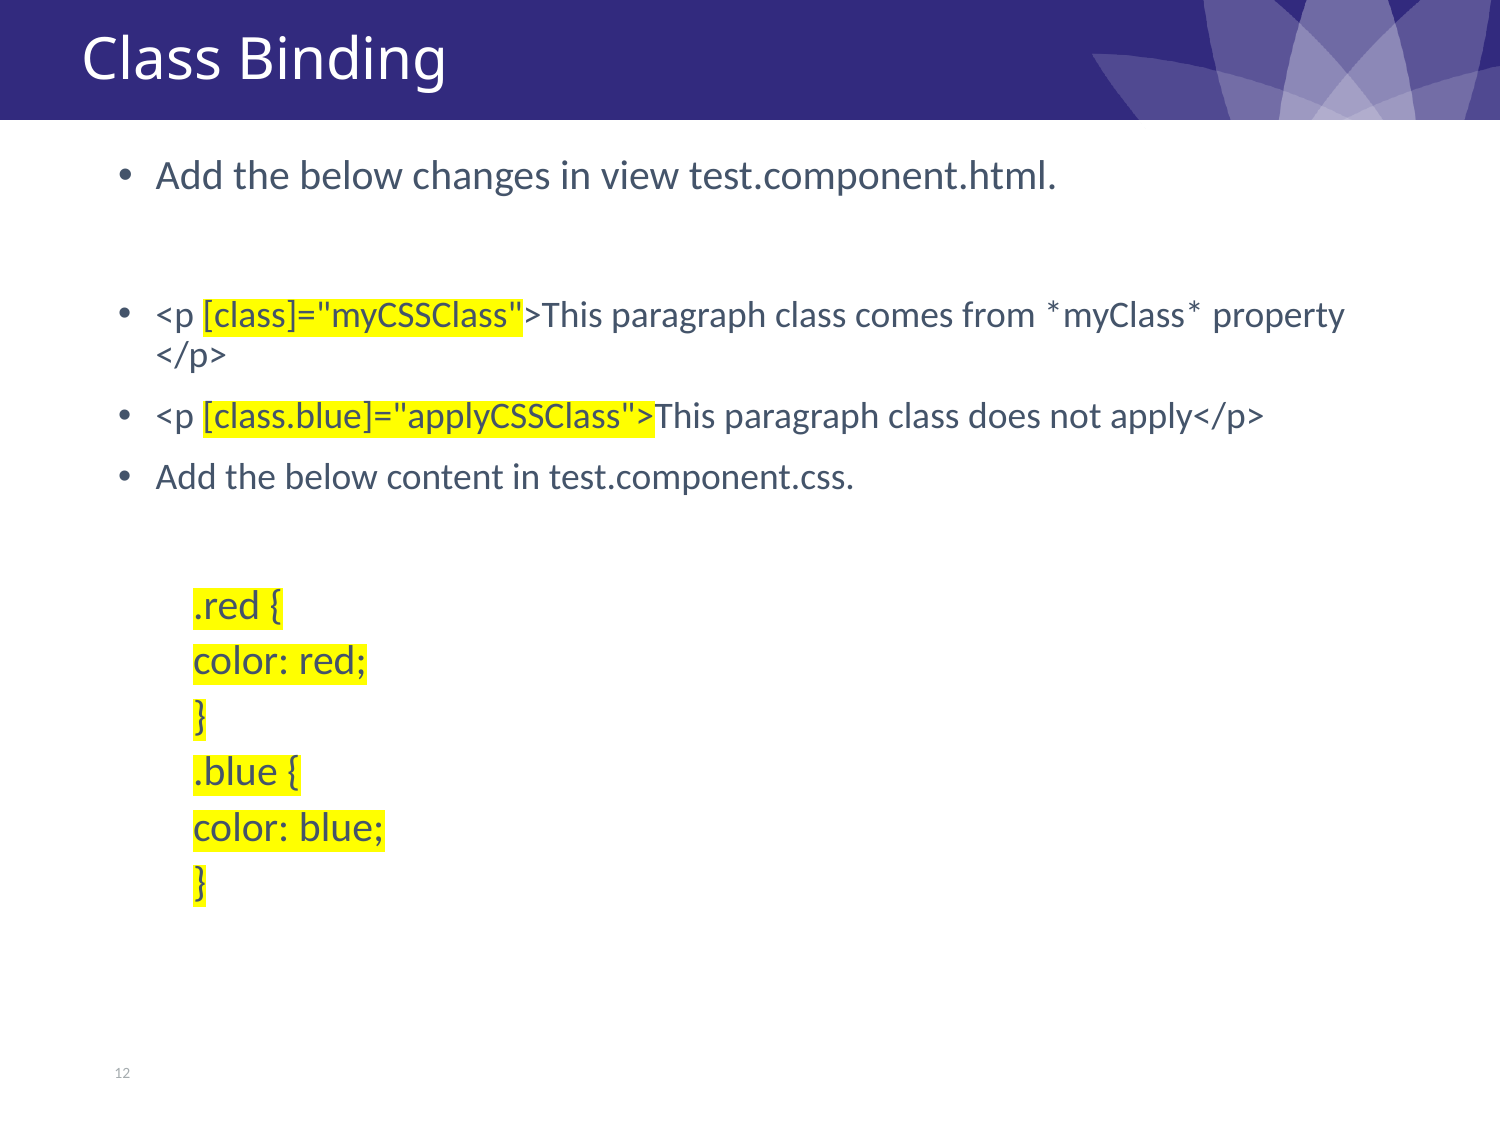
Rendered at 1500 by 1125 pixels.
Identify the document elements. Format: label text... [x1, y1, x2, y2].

title Class Binding [66, 16, 1468, 105]
picture [1043, 0, 1500, 130]
list Add the below changes in view test.component.html. <p [class]="myCSSClass">This paragraph class comes from *myClass* property </p> <p [class.blue]="applyCSSClass">This paragraph class does not apply</p> Add the below content in test.component.css. .red { color: red; } .blue { color: blue; } [103, 146, 1397, 1016]
